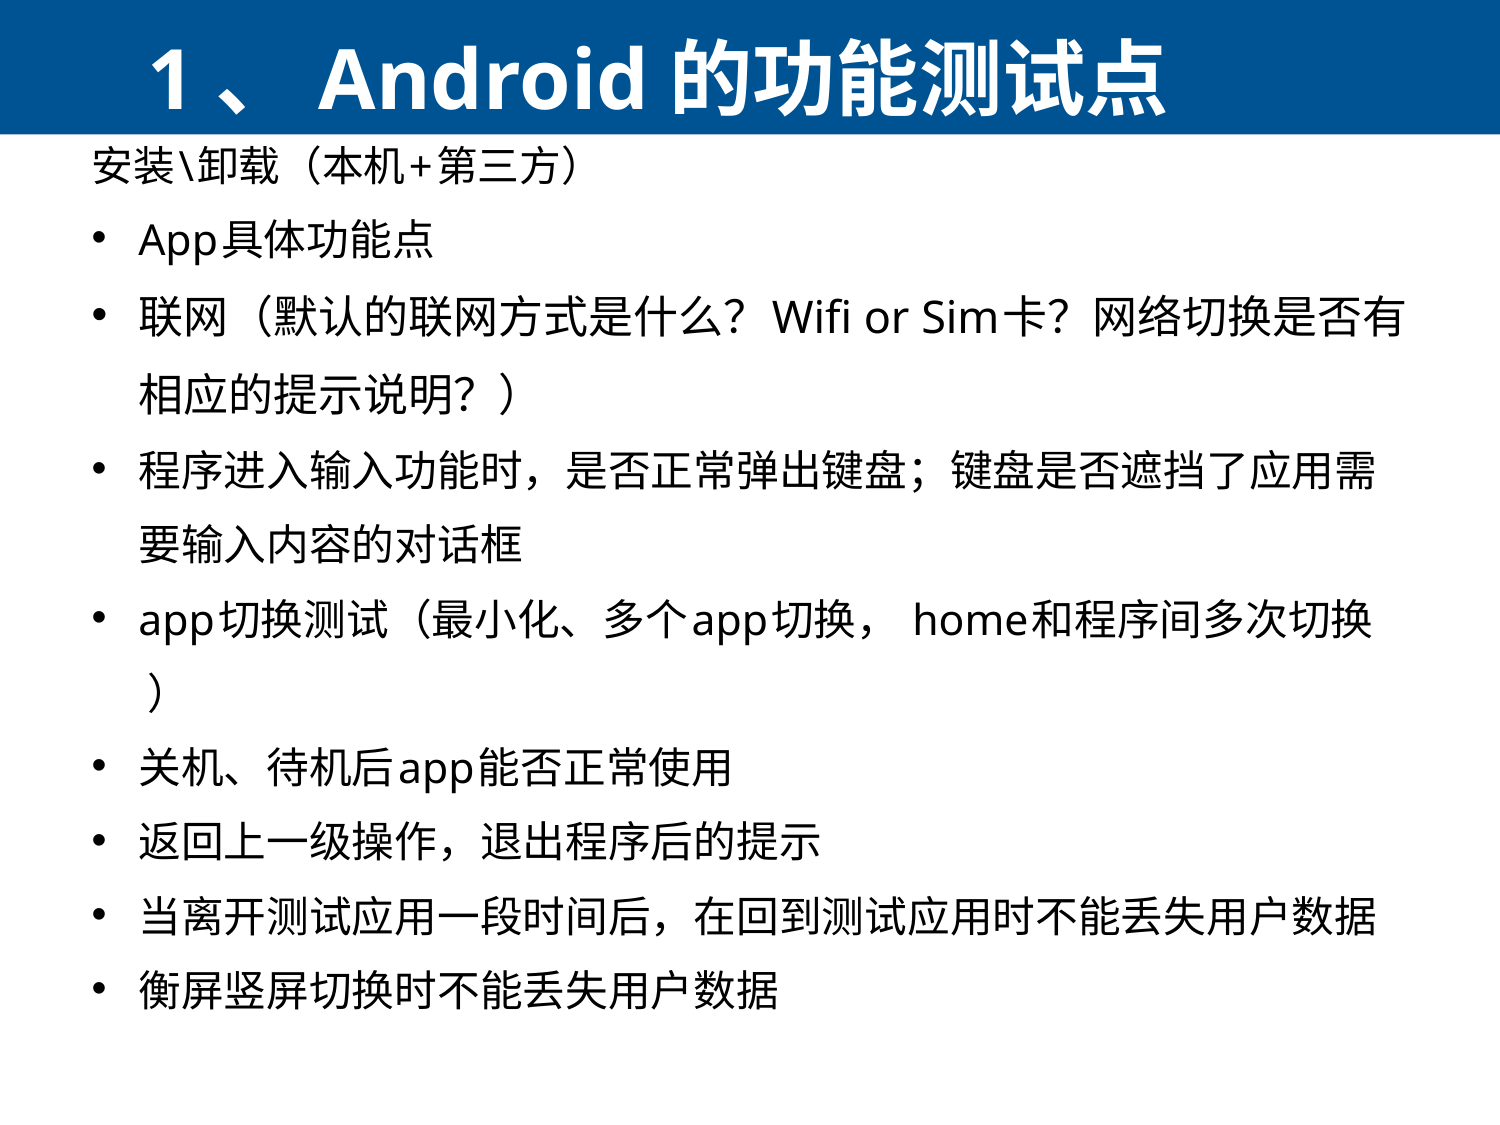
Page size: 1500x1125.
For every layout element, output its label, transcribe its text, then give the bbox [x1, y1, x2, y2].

title 1、Android的功能测试点 [0, 79, 1317, 173]
list 安装\卸载（本机+第三方） App具体功能点 联网（默认的联网方式是什么？Wifi or Sim卡？网络切换是否有相应的提示说明？） 程序进入输入功能时，是否正常弹出键盘；键盘是否遮挡了应用需要输入内容的对话框 app切换测试（最小化、多个app切换， home和程序间多次切换 ） 关机、待机后app能否正常使用 返回上一级操作，退出程序后的提示 当离开测试应用一段时间后，在回到测试应用时不能丢失用户数据 衡屏竖屏切换时不能丢失用户数据 [76, 125, 1427, 1100]
